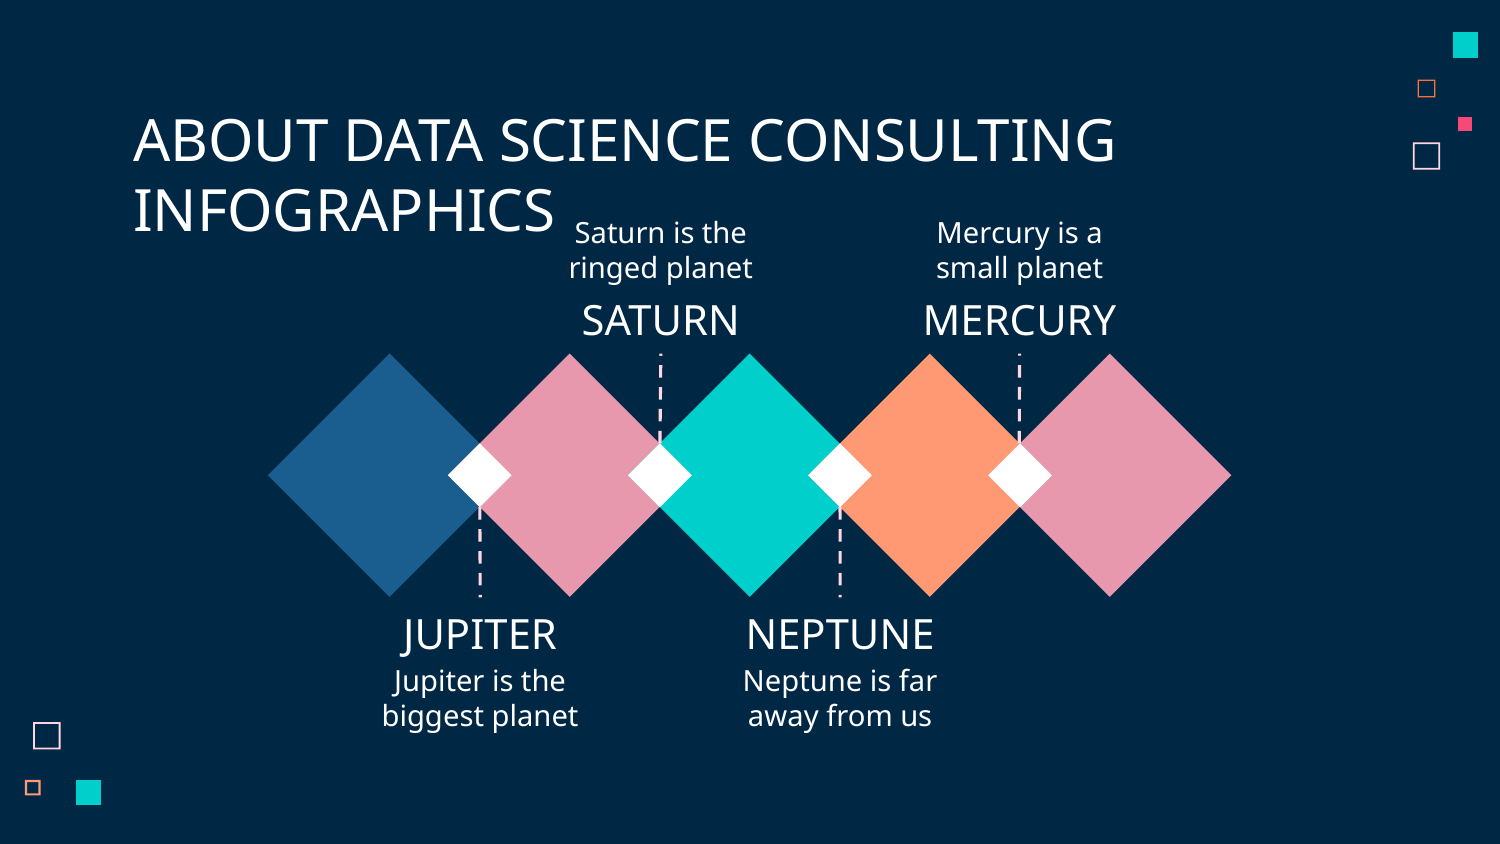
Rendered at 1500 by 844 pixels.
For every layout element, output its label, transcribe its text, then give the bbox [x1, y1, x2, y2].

text_box [267, 353, 480, 595]
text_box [899, 219, 1141, 354]
text_box [627, 447, 692, 508]
text_box [808, 443, 872, 507]
text_box [480, 362, 659, 595]
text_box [540, 219, 782, 354]
title ABOUT DATA SCIENCE CONSULTING INFOGRAPHICS [118, 88, 1382, 183]
text_box [660, 362, 840, 595]
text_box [719, 597, 961, 727]
text_box [447, 443, 512, 507]
text_box [1020, 362, 1232, 597]
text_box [359, 597, 601, 727]
text_box [840, 362, 1019, 595]
text_box [988, 447, 1053, 508]
